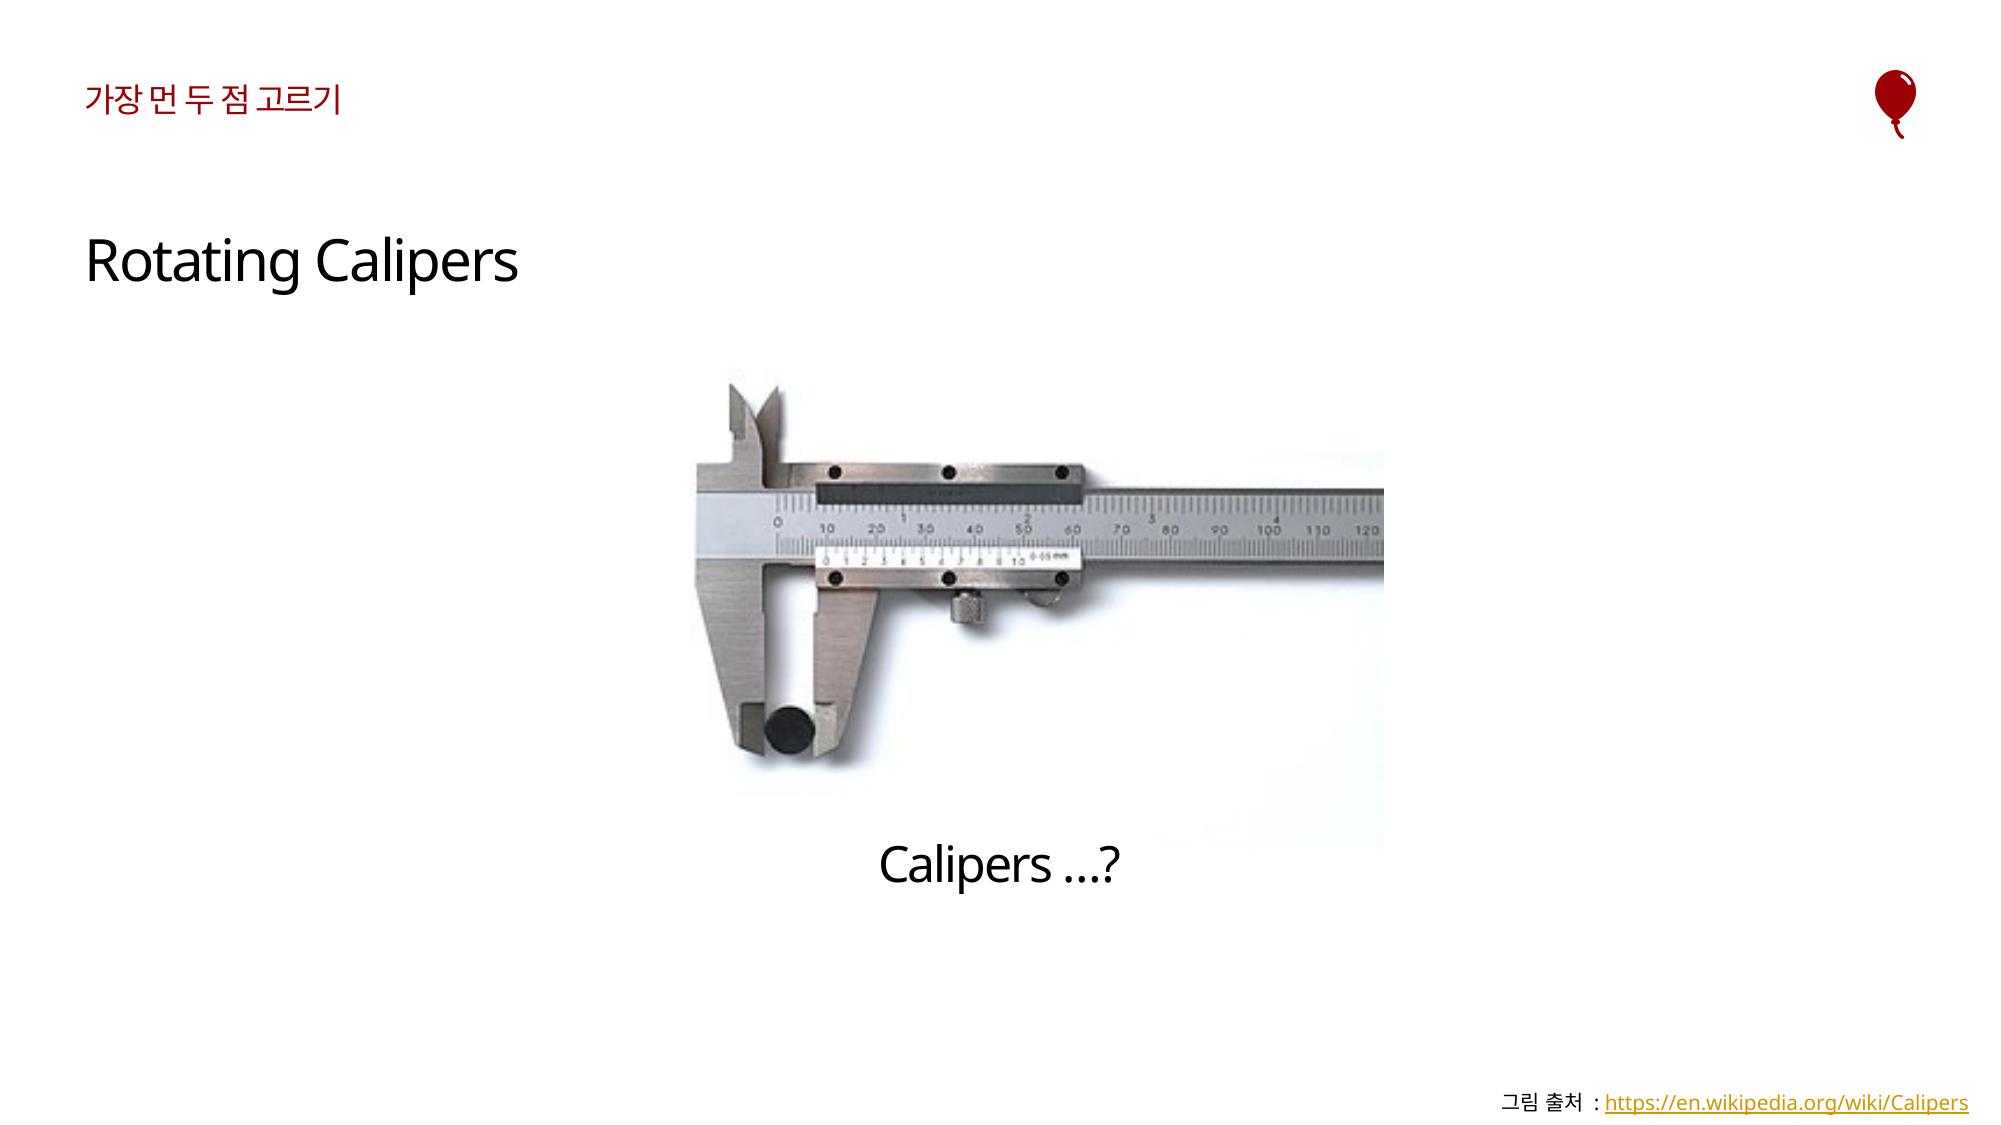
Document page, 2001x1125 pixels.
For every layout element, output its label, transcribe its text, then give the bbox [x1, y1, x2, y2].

picture [616, 275, 1384, 850]
title 가장 먼 두 점 고르기 [70, 66, 1796, 138]
picture [1861, 70, 1930, 139]
text_box 그림 출처 : https://en.wikipedia.org/wiki/Calipers [1486, 1082, 2000, 1125]
list Rotating Calipers Calipers …? [70, 224, 1930, 1014]
